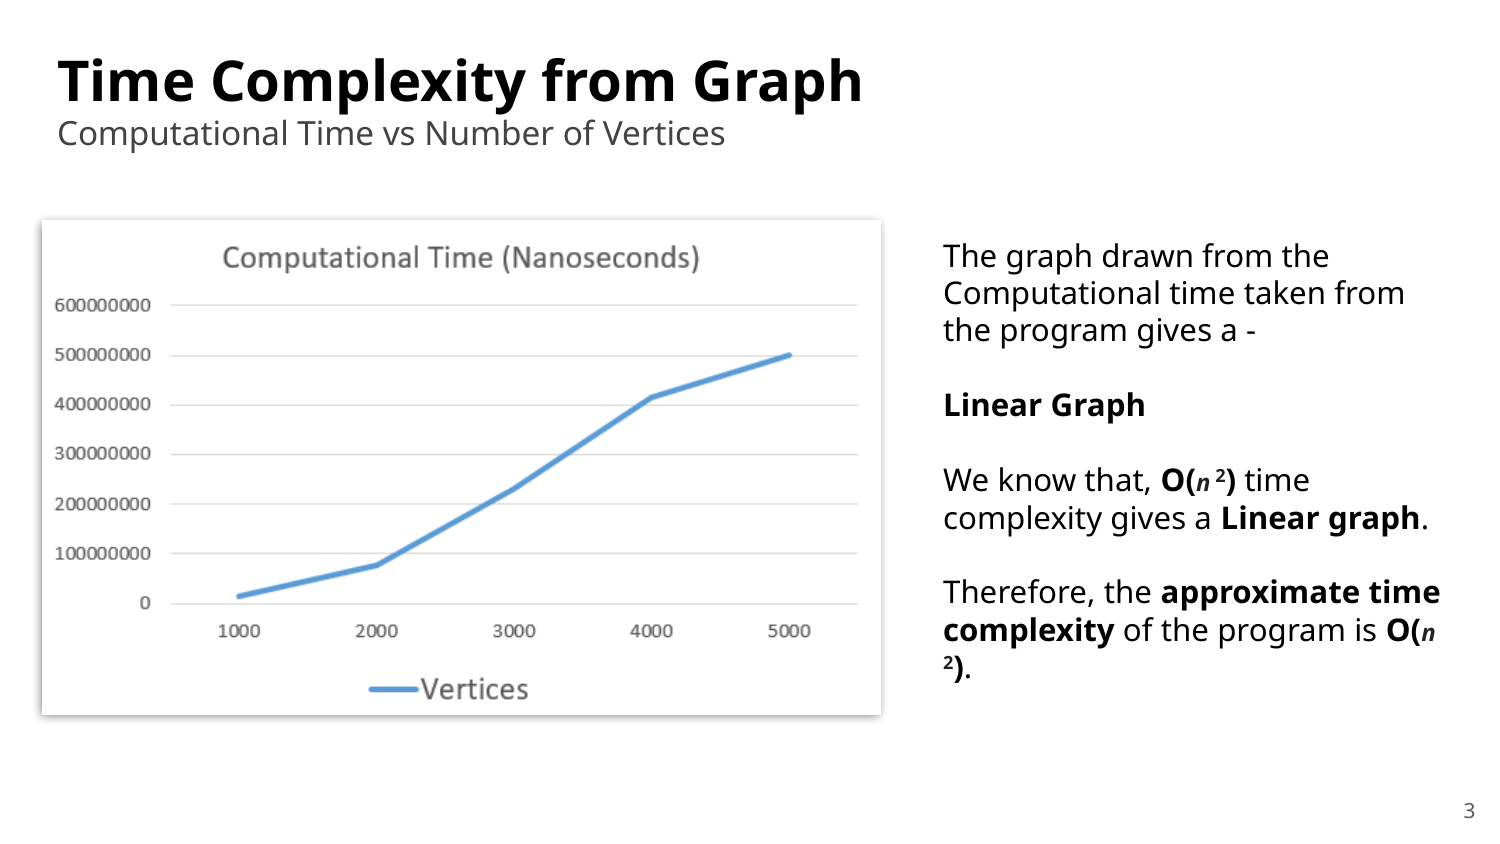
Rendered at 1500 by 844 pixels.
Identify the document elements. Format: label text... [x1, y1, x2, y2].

text_box Time Complexity from Graph Computational Time vs Number of Vertices [42, 29, 1194, 189]
text_box The graph drawn from the Computational time taken from the program gives a - Linear Graph We know that, O(n 2) time complexity gives a Linear graph. Therefore, the approximate time complexity of the program is O(n 2). [928, 220, 1470, 715]
picture [41, 220, 881, 715]
slide_number ‹#› [1400, 779, 1491, 844]
